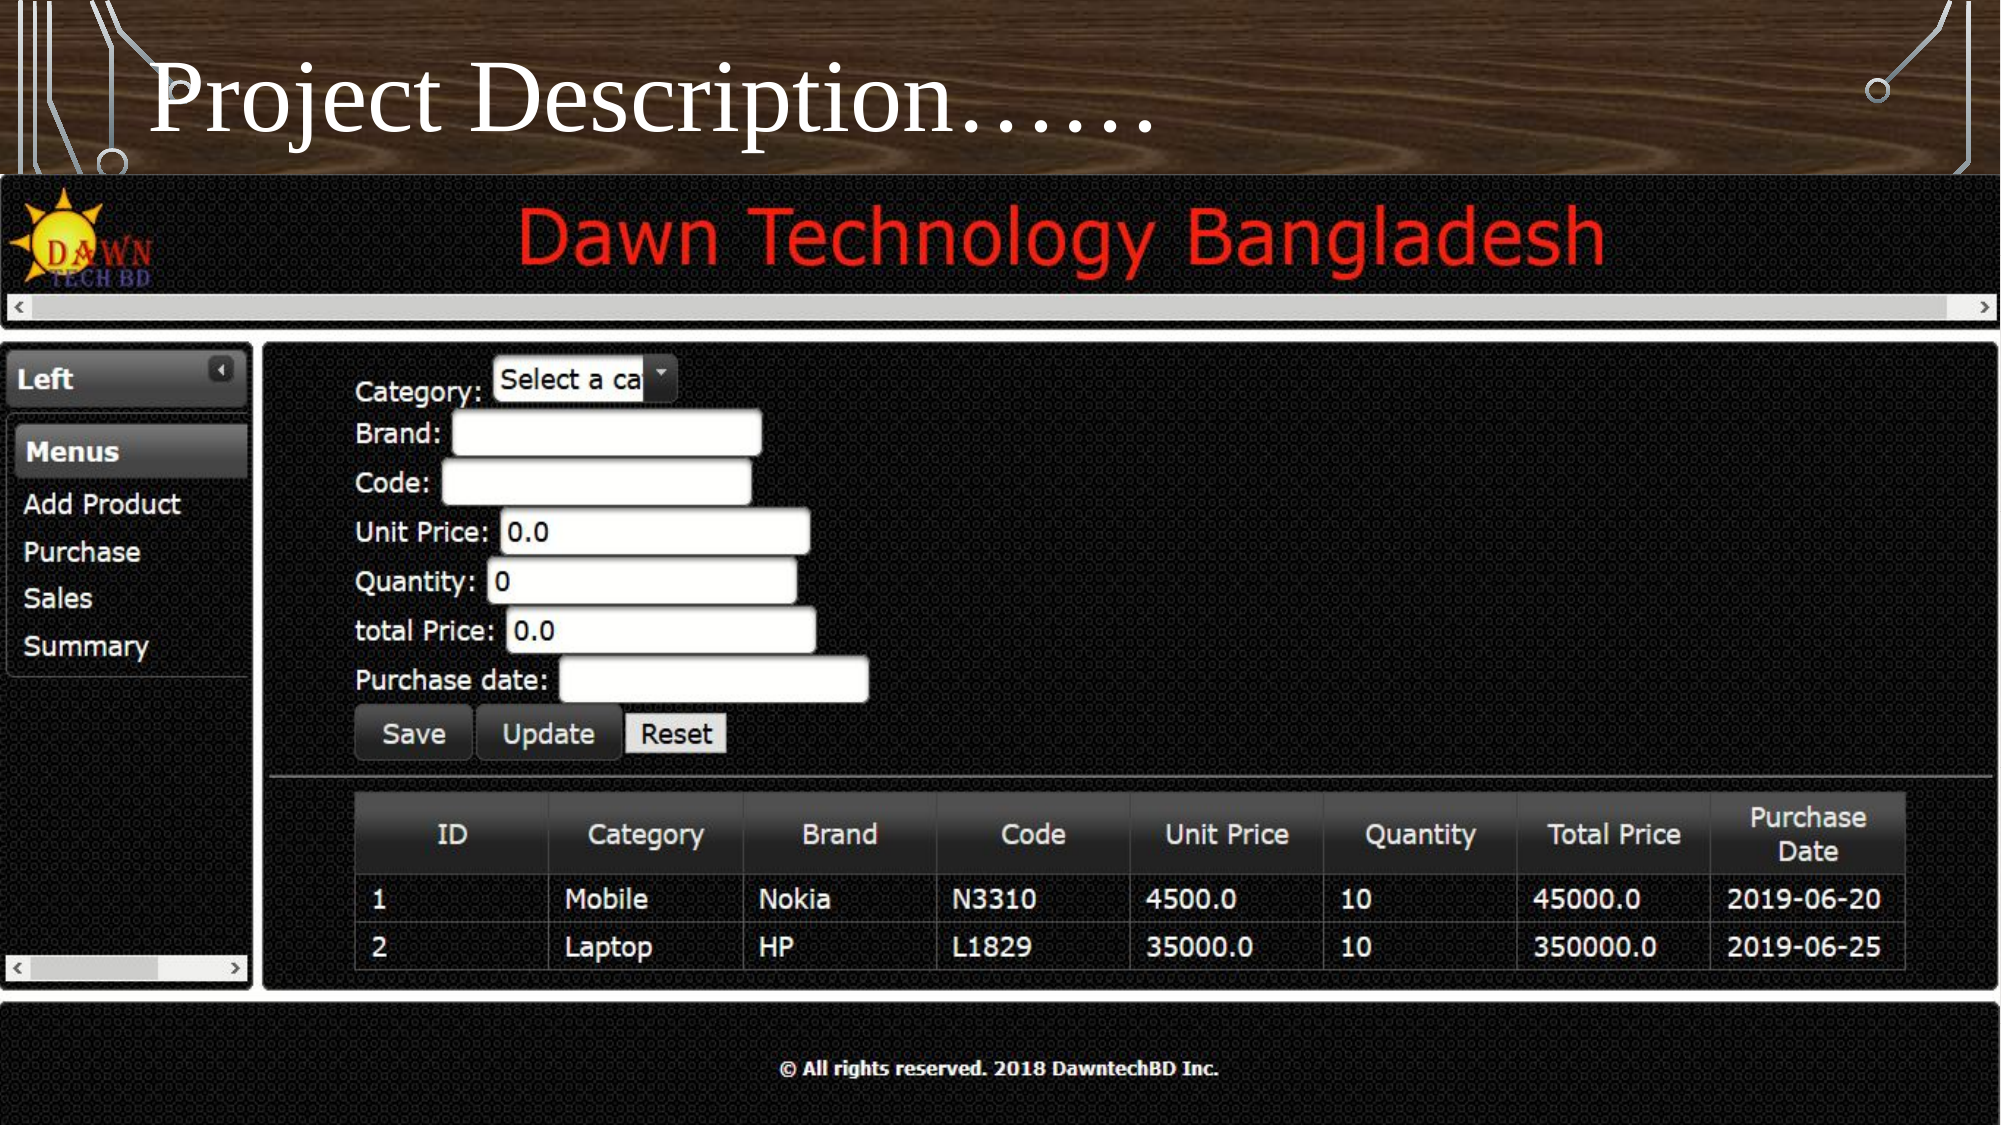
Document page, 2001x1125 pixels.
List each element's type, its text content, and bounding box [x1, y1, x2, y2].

picture [0, 0, 2001, 1125]
picture [1869, 82, 1886, 99]
title Project Description…… [132, 21, 1845, 174]
